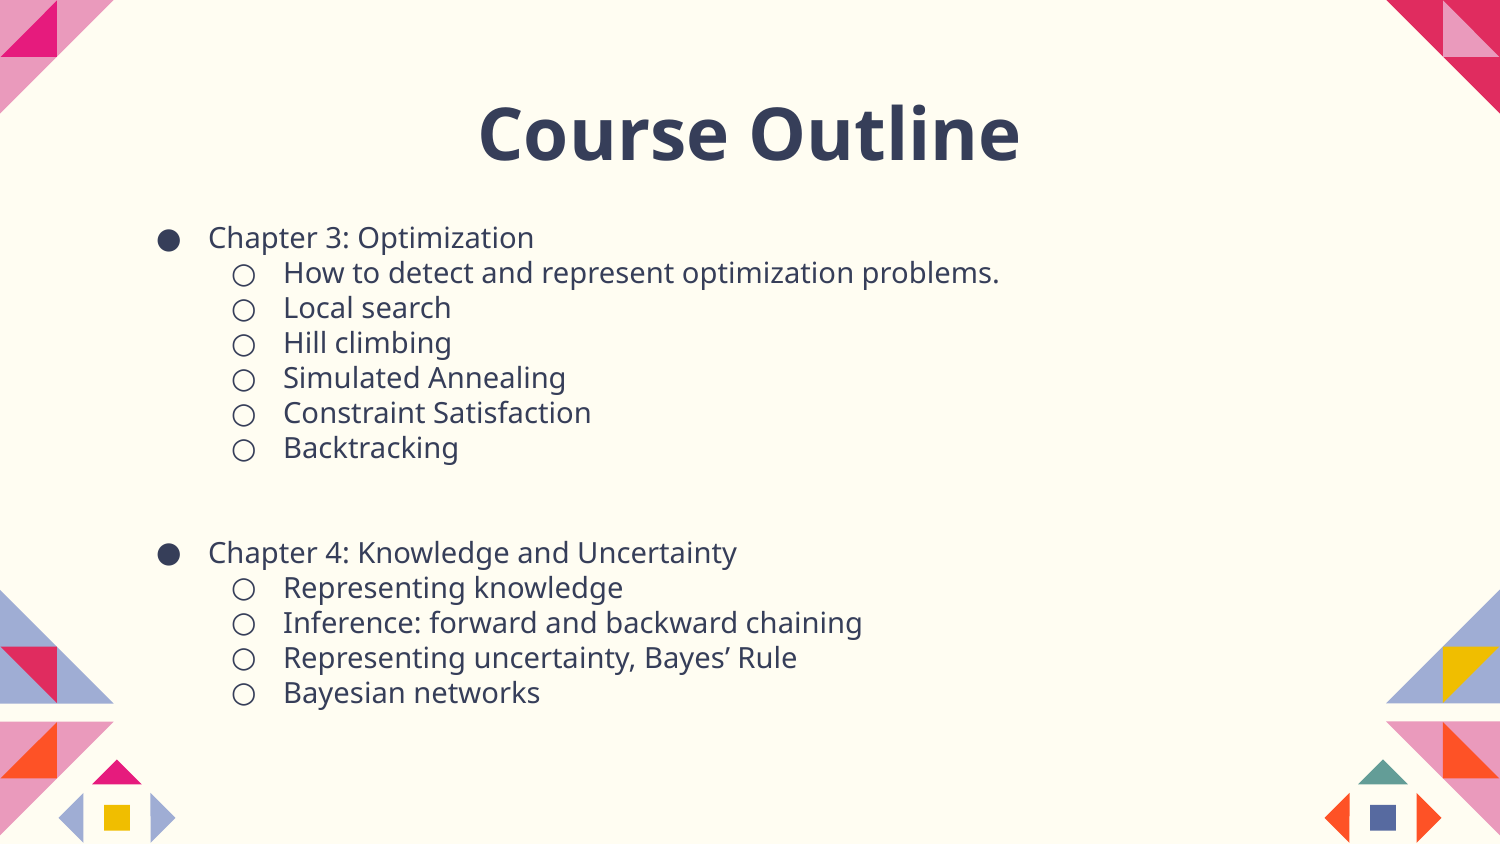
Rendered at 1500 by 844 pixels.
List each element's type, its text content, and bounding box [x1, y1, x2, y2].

list Chapter 3: Optimization How to detect and represent optimization problems. Local search Hill climbing Simulated Annealing Constraint Satisfaction Backtracking Chapter 4: Knowledge and Uncertainty Representing knowledge Inference: forward and backward chaining Representing uncertainty, Bayes’ Rule Bayesian networks [118, 199, 1382, 254]
title Course Outline [118, 72, 1382, 167]
